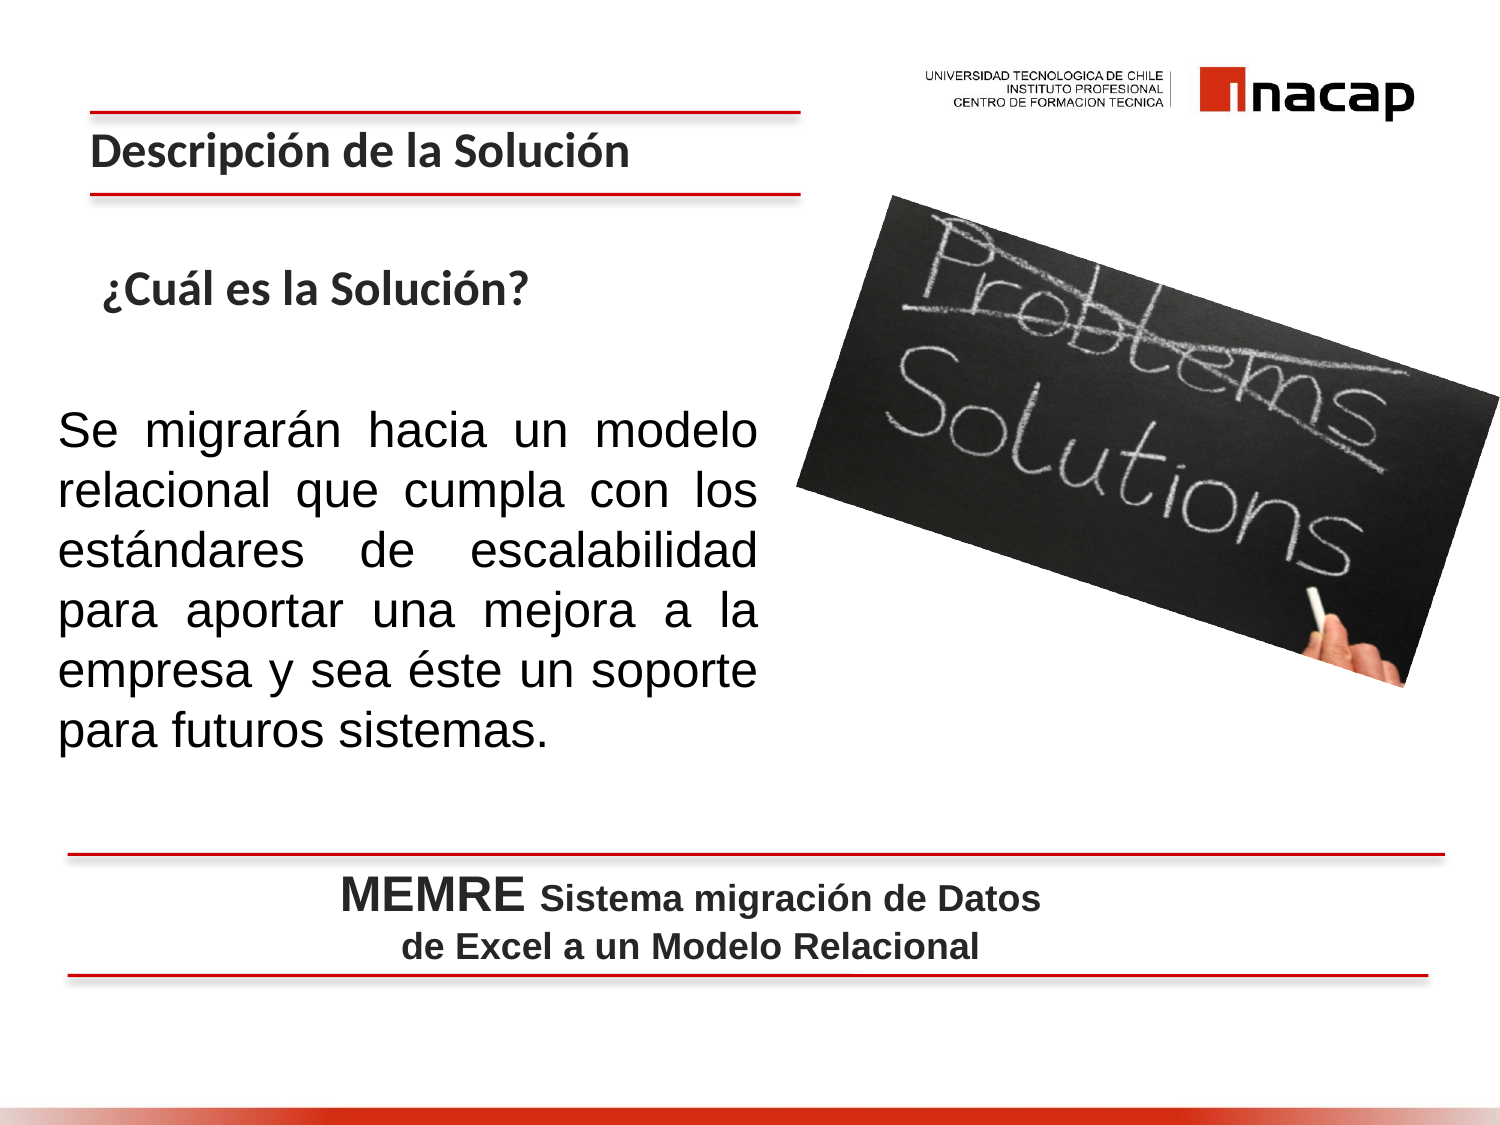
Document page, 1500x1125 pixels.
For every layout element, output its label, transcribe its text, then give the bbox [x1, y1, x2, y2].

text_box ¿Cuál es la Solución? [86, 248, 546, 324]
list Se migrarán hacia un modelo relacional que cumpla con los estándares de escalabilidad para aportar una mejora a la empresa y sea éste un soporte para futuros sistemas. [42, 389, 774, 777]
picture [0, 0, 1500, 1125]
text_box MEMRE Sistema migración de Datos de Excel a un Modelo Relacional [315, 866, 1066, 974]
title Descripción de la Solución [74, 112, 782, 185]
